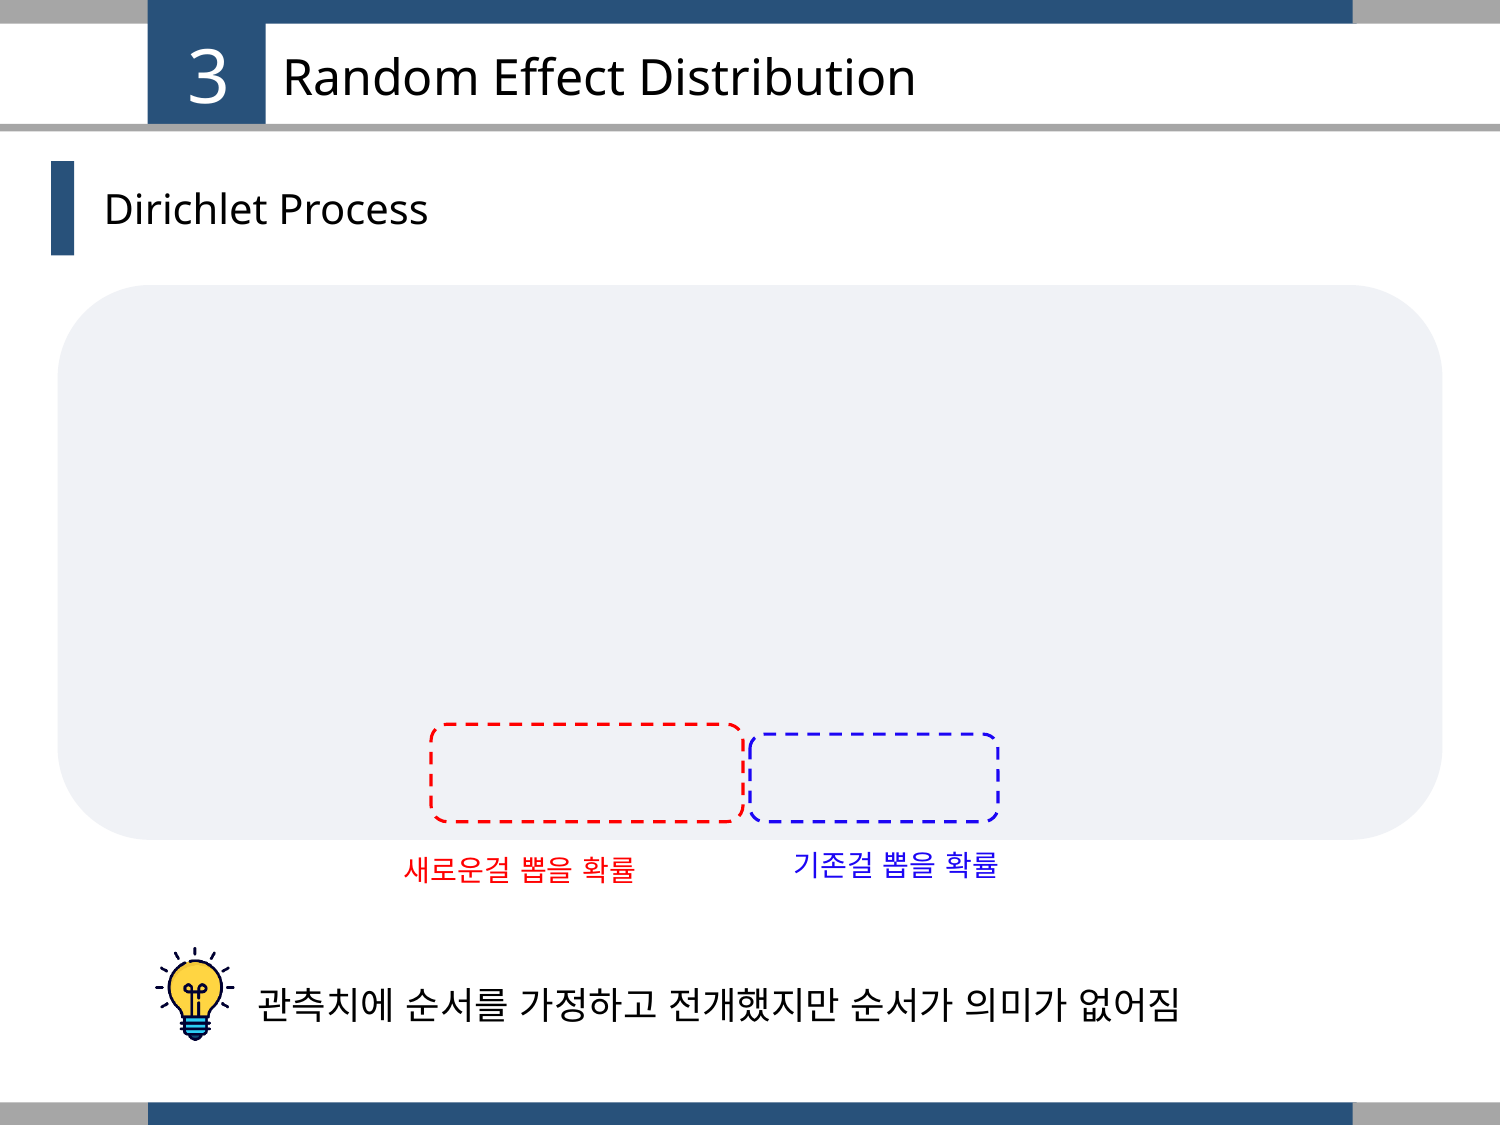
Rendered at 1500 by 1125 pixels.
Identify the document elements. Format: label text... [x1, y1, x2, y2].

picture [146, 945, 244, 1042]
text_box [57, 284, 1443, 841]
text_box 관측치에 순서를 가정하고 전개했지만 순서가 의미가 없어짐 [248, 952, 1424, 1035]
list Dirichlet Process [88, 175, 1364, 242]
text_box 새로운걸 뽑을 확률 [389, 847, 779, 895]
title Random Effect Distribution [267, 21, 1210, 130]
list 3 [172, 20, 241, 114]
text_box 기존걸 뽑을 확률 [779, 847, 1057, 890]
